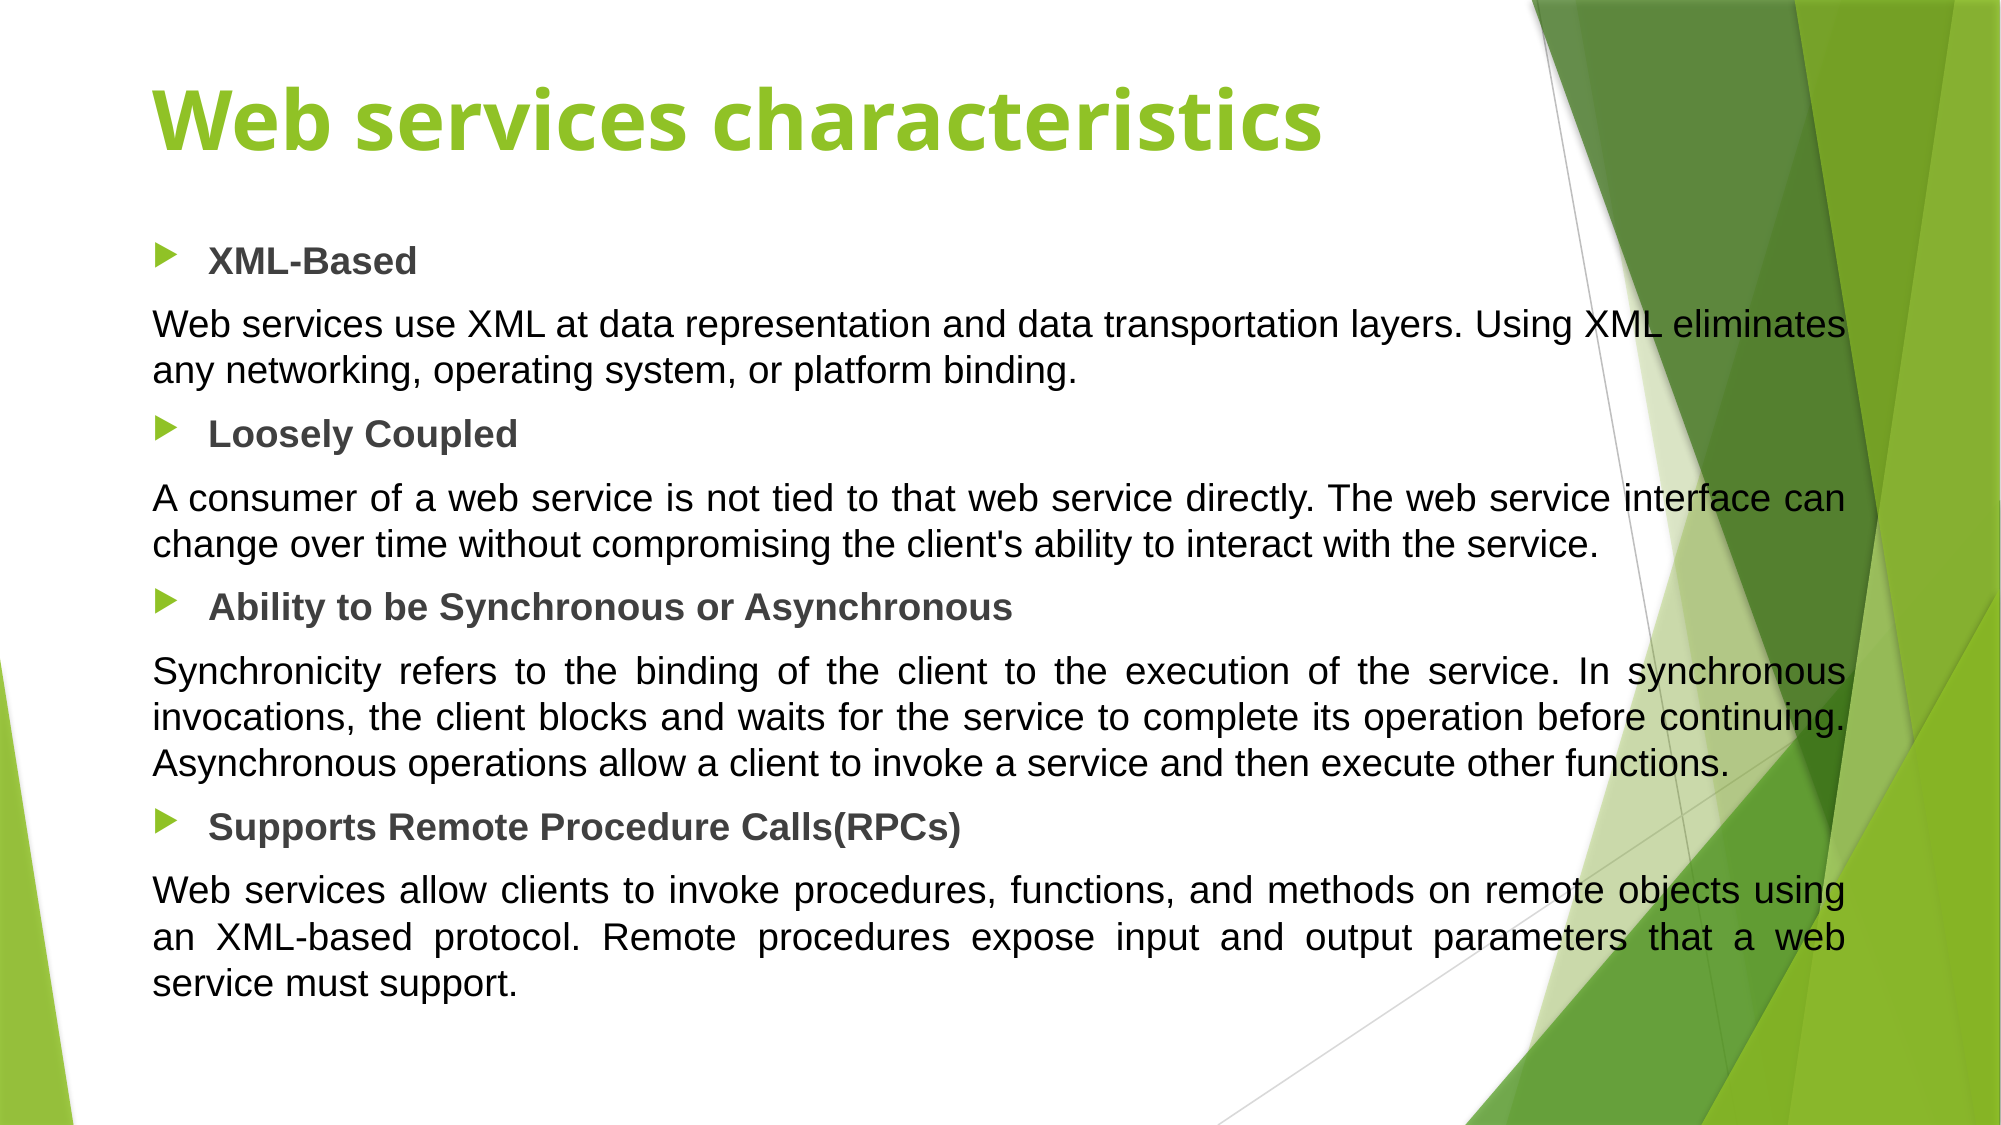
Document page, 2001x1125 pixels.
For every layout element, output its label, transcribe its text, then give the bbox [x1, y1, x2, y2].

title Web services characteristics [137, 59, 1863, 228]
list XML-Based Web services use XML at data representation and data transportation layers. Using XML eliminates any networking, operating system, or platform binding. Loosely Coupled A consumer of a web service is not tied to that web service directly. The web service interface can change over time without compromising the client's ability to interact with the service. Ability to be Synchronous or Asynchronous Synchronicity refers to the binding of the client to the execution of the service. In synchronous invocations, the client blocks and waits for the service to complete its operation before continuing. Asynchronous operations allow a client to invoke a service and then execute other functions. Supports Remote Procedure Calls(RPCs) Web services allow clients to invoke procedures, functions, and methods on remote objects using an XML-based protocol. Remote procedures expose input and output parameters that a web service must support. [137, 228, 1863, 1014]
